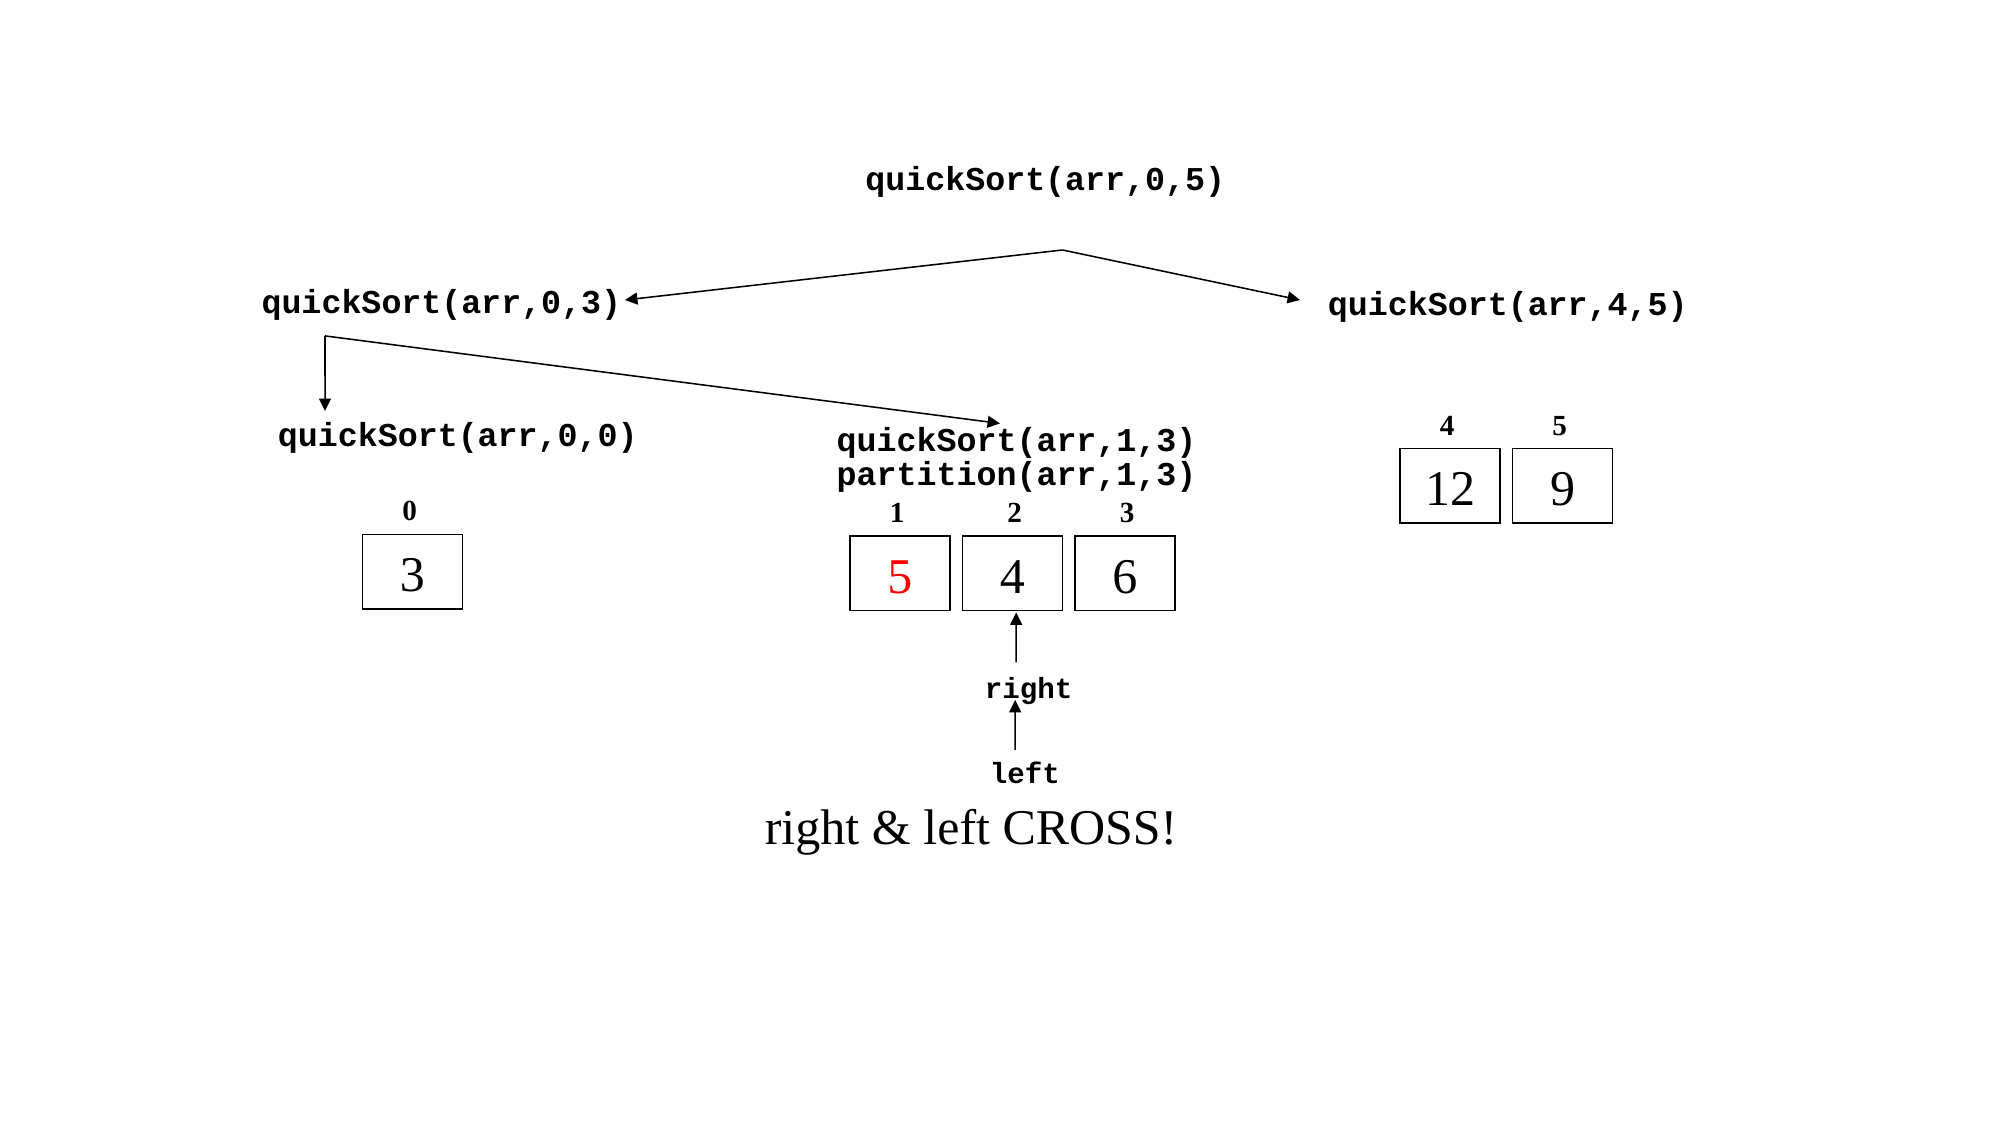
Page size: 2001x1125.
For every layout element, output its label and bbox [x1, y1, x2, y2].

text_box [850, 149, 1241, 205]
text_box [1313, 274, 1703, 330]
text_box [263, 335, 1212, 611]
text_box [750, 612, 1193, 863]
text_box [362, 484, 463, 610]
text_box [1400, 398, 1500, 524]
text_box [1512, 398, 1613, 524]
text_box [246, 249, 1300, 328]
